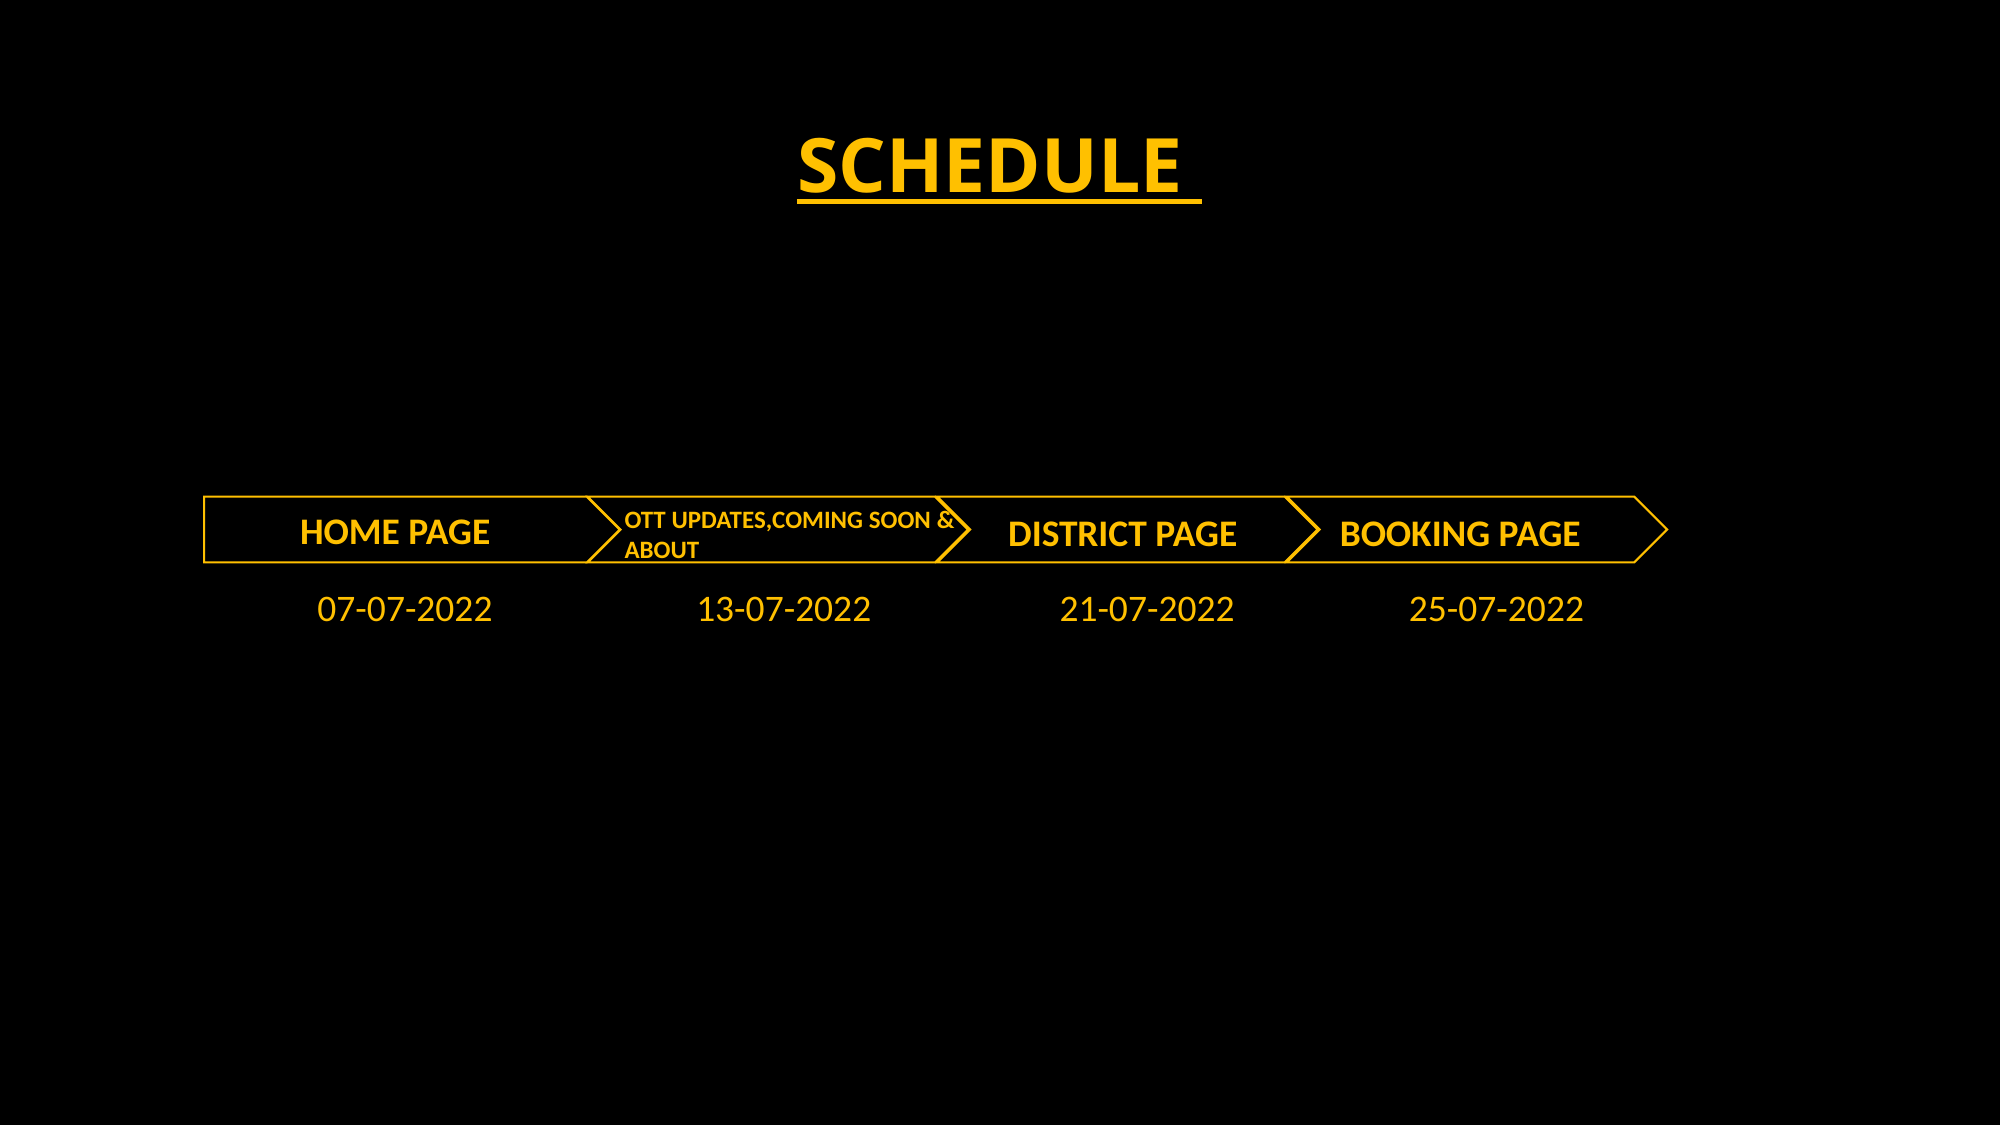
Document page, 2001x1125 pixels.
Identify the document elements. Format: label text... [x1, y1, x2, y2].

text_box [585, 559, 609, 564]
text_box [934, 495, 1317, 564]
text_box DISTRICT PAGE [993, 501, 1274, 561]
title SCHEDULE [137, 59, 1863, 278]
text_box [1284, 495, 1641, 564]
text_box 25-07-2022 [1394, 576, 1610, 637]
text_box OTT UPDATES,COMING SOON & ABOUT [609, 496, 1047, 572]
text_box 07-07-2022 [302, 576, 521, 637]
text_box [203, 495, 588, 564]
text_box 21-07-2022 [1044, 576, 1298, 637]
text_box 13-07-2022 [681, 576, 900, 637]
text_box BOOKING PAGE [1324, 501, 1679, 561]
text_box [585, 495, 934, 499]
text_box HOME PAGE [285, 499, 609, 559]
